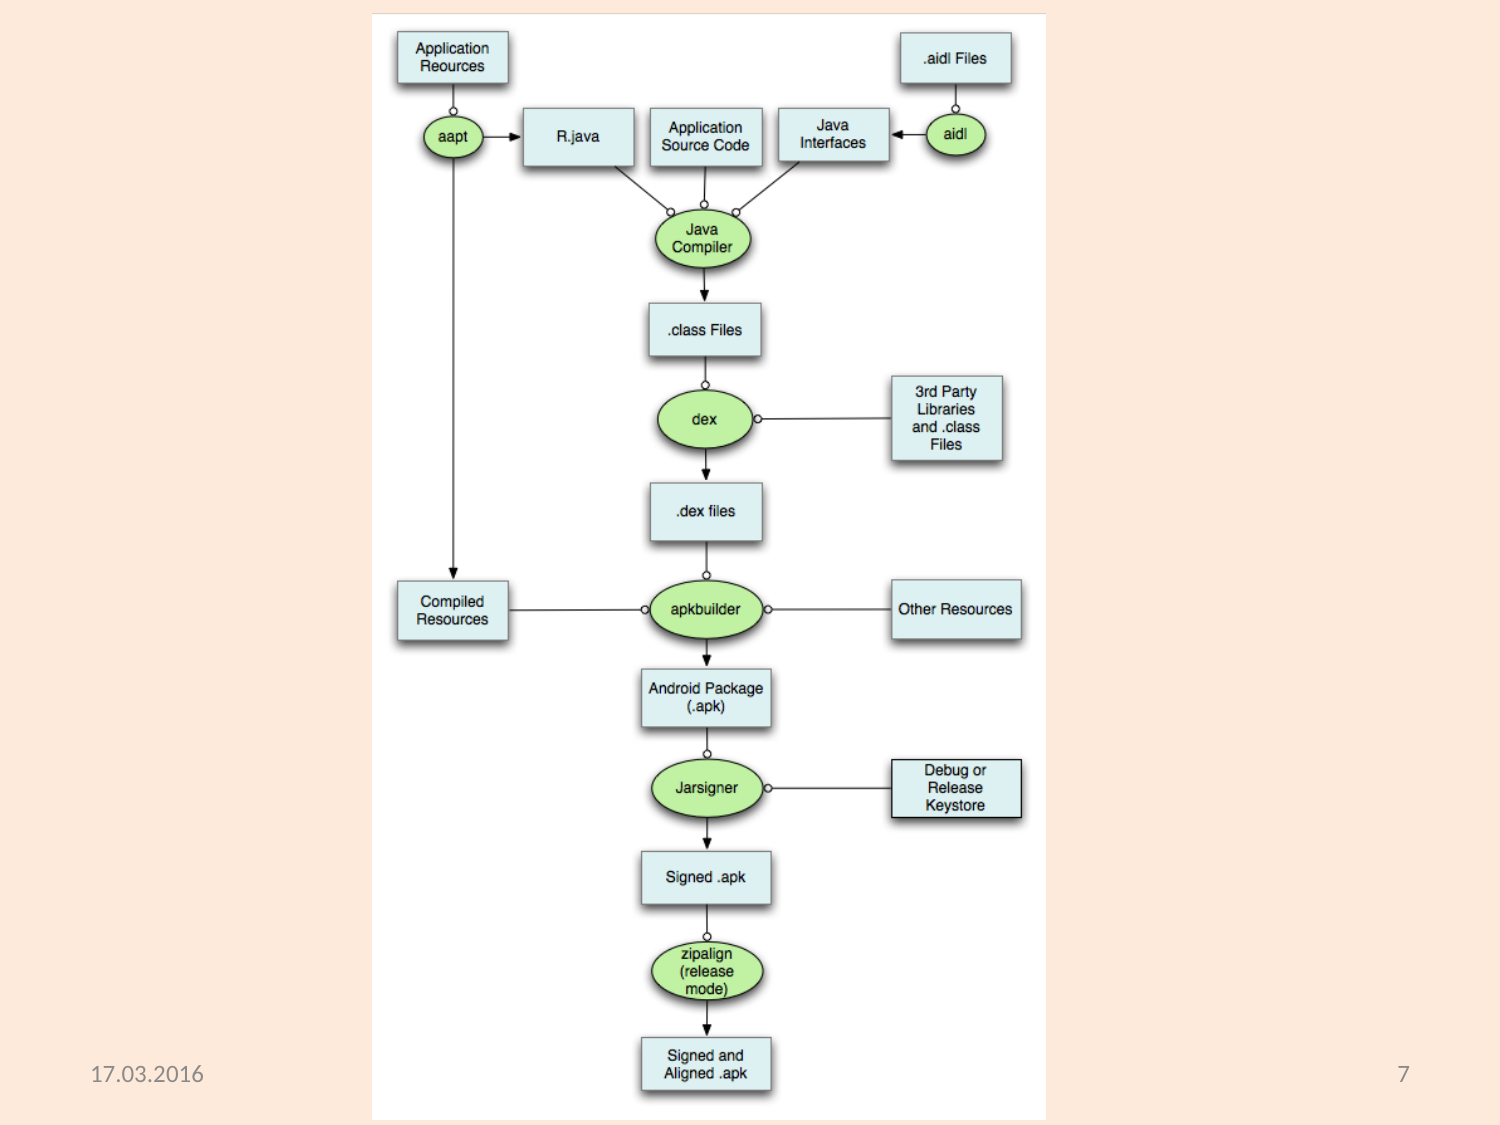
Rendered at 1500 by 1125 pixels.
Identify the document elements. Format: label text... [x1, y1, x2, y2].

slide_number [75, 1042, 366, 1103]
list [371, 11, 1046, 1120]
slide_number 7 [1074, 1042, 1425, 1103]
